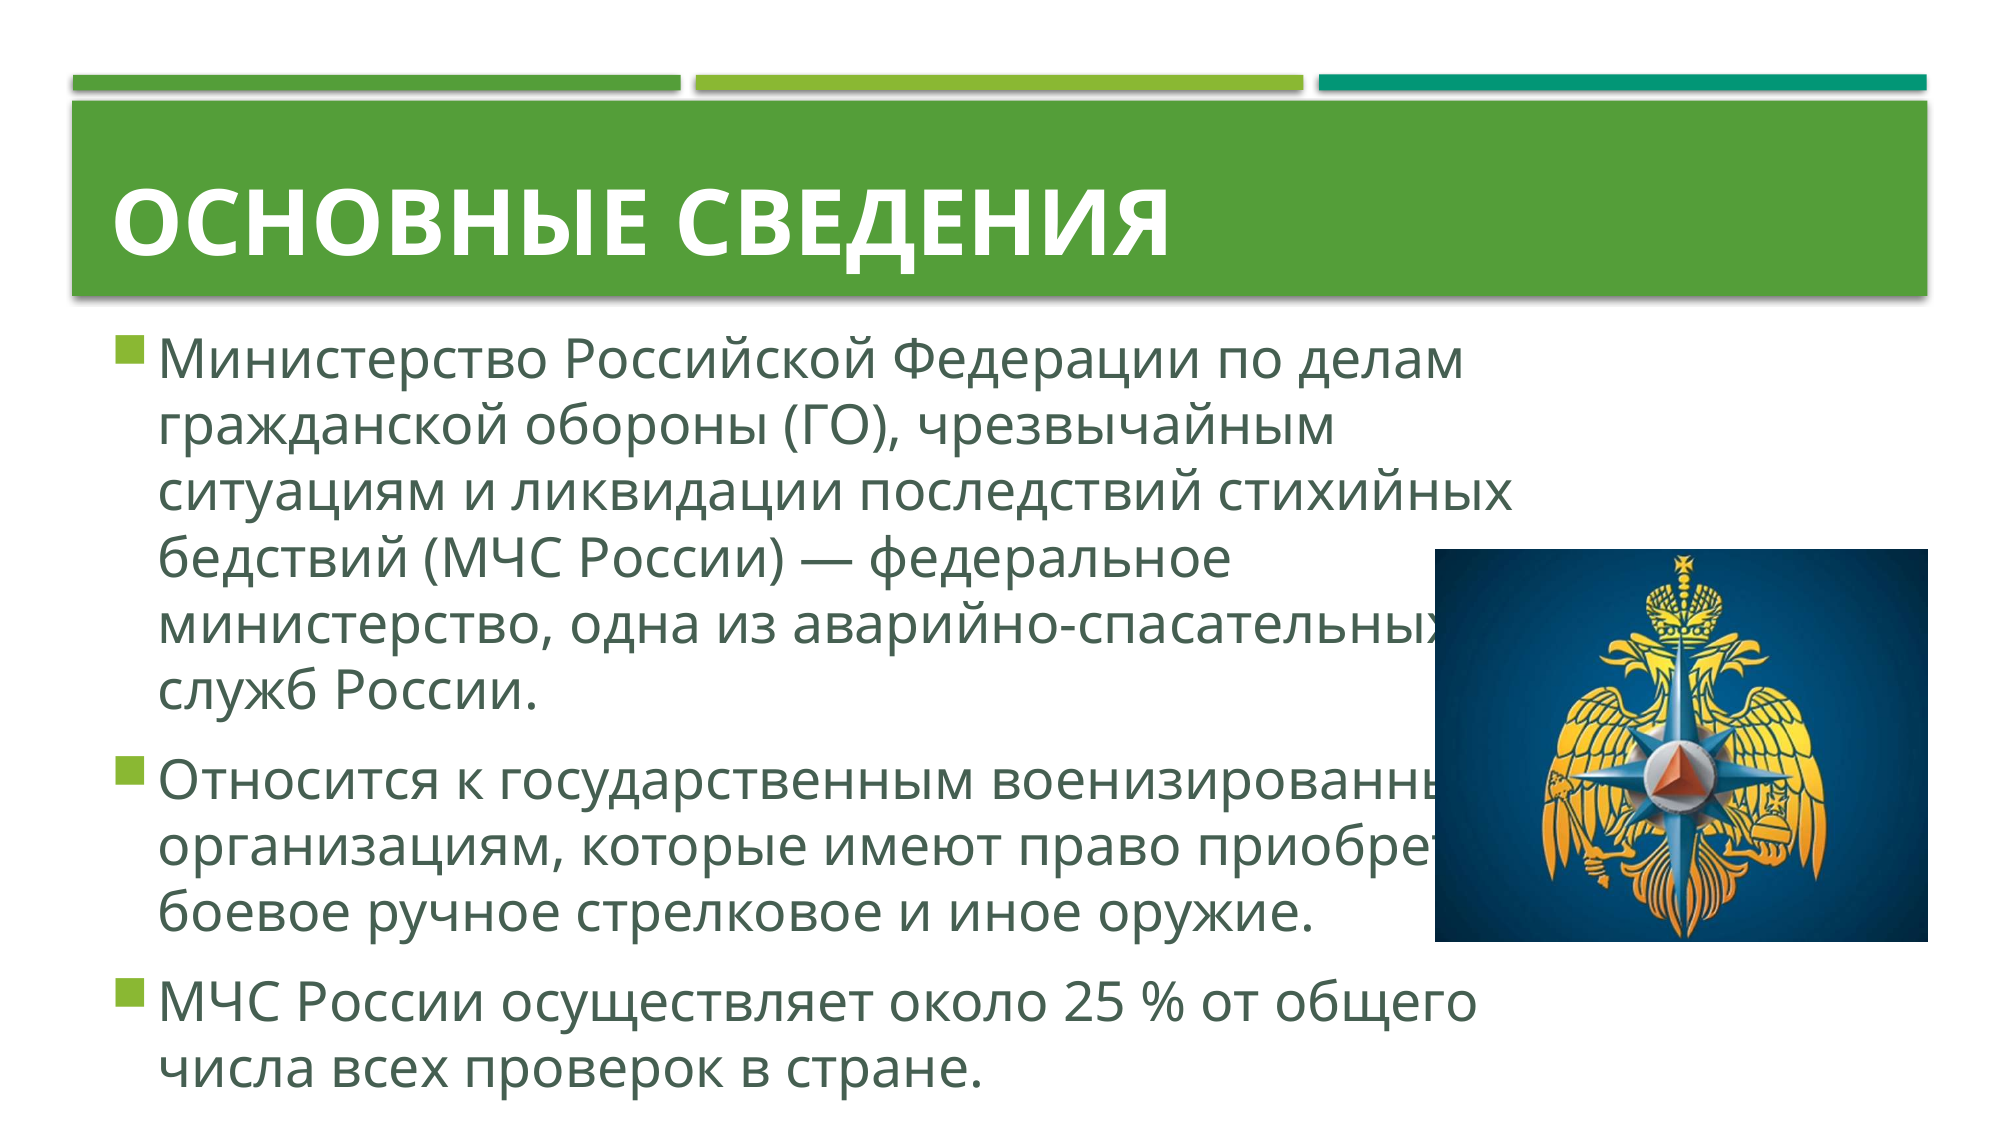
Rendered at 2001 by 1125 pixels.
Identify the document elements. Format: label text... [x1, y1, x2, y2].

list Министерство Российской Федерации по делам гражданской обороны (ГО), чрезвычайным ситуациям и ликвидации последствий стихийных бедствий (МЧС России) — федеральное министерство, одна из аварийно-спасательных служб России. Относится к государственным военизированным организациям, которые имеют право приобретать боевое ручное стрелковое и иное оружие. МЧС России осуществляет около 25 % от общего числа всех проверок в стране. [95, 296, 1570, 1125]
picture [1434, 548, 1929, 943]
title Основные сведения [95, 115, 1905, 282]
